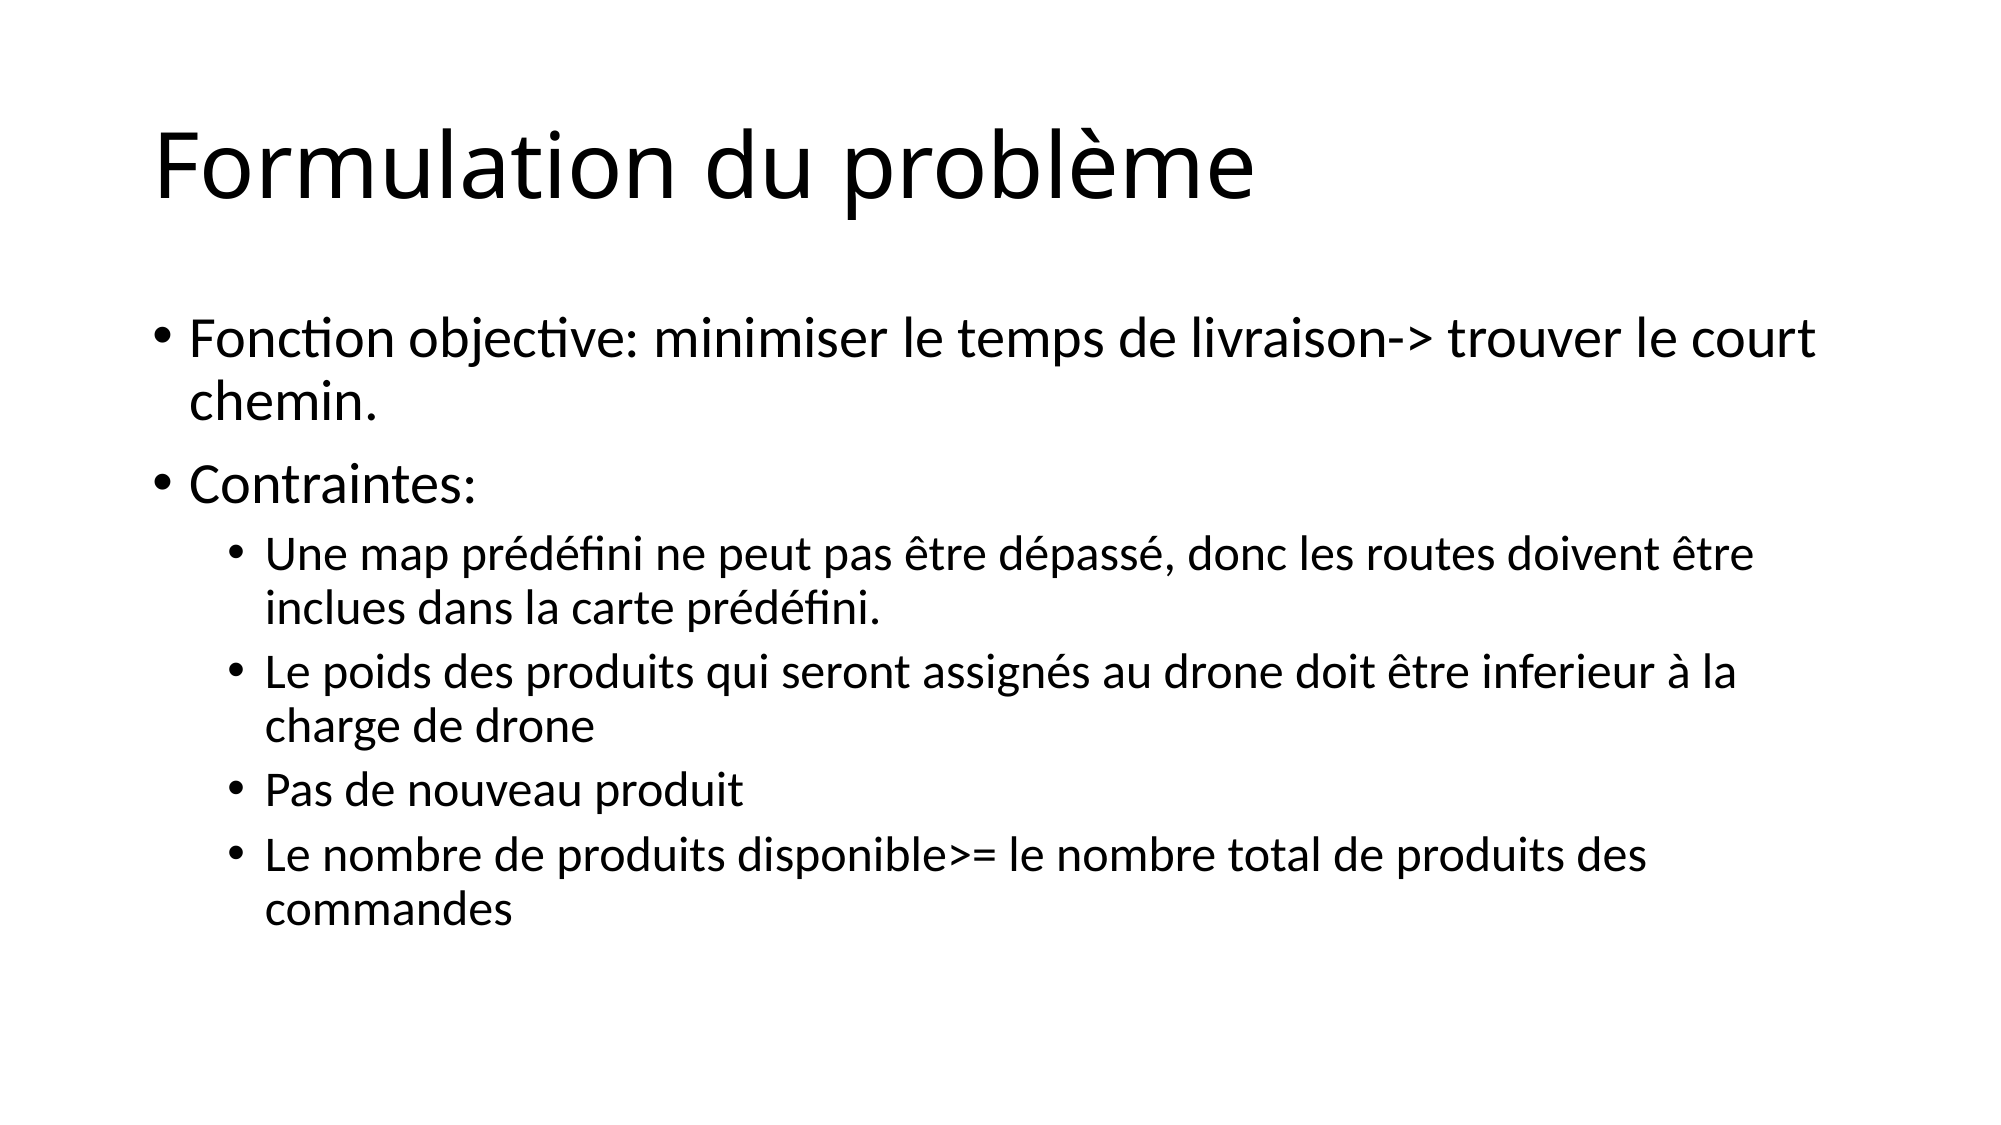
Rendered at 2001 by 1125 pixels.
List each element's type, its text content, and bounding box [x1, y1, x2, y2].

title Formulation du problème [137, 59, 1863, 278]
list Fonction objective: minimiser le temps de livraison-> trouver le court chemin. Contraintes: Une map prédéfini ne peut pas être dépassé, donc les routes doivent être inclues dans la carte prédéfini. Le poids des produits qui seront assignés au drone doit être inferieur à la charge de drone Pas de nouveau produit Le nombre de produits disponible>= le nombre total de produits des commandes [137, 299, 1863, 1014]
